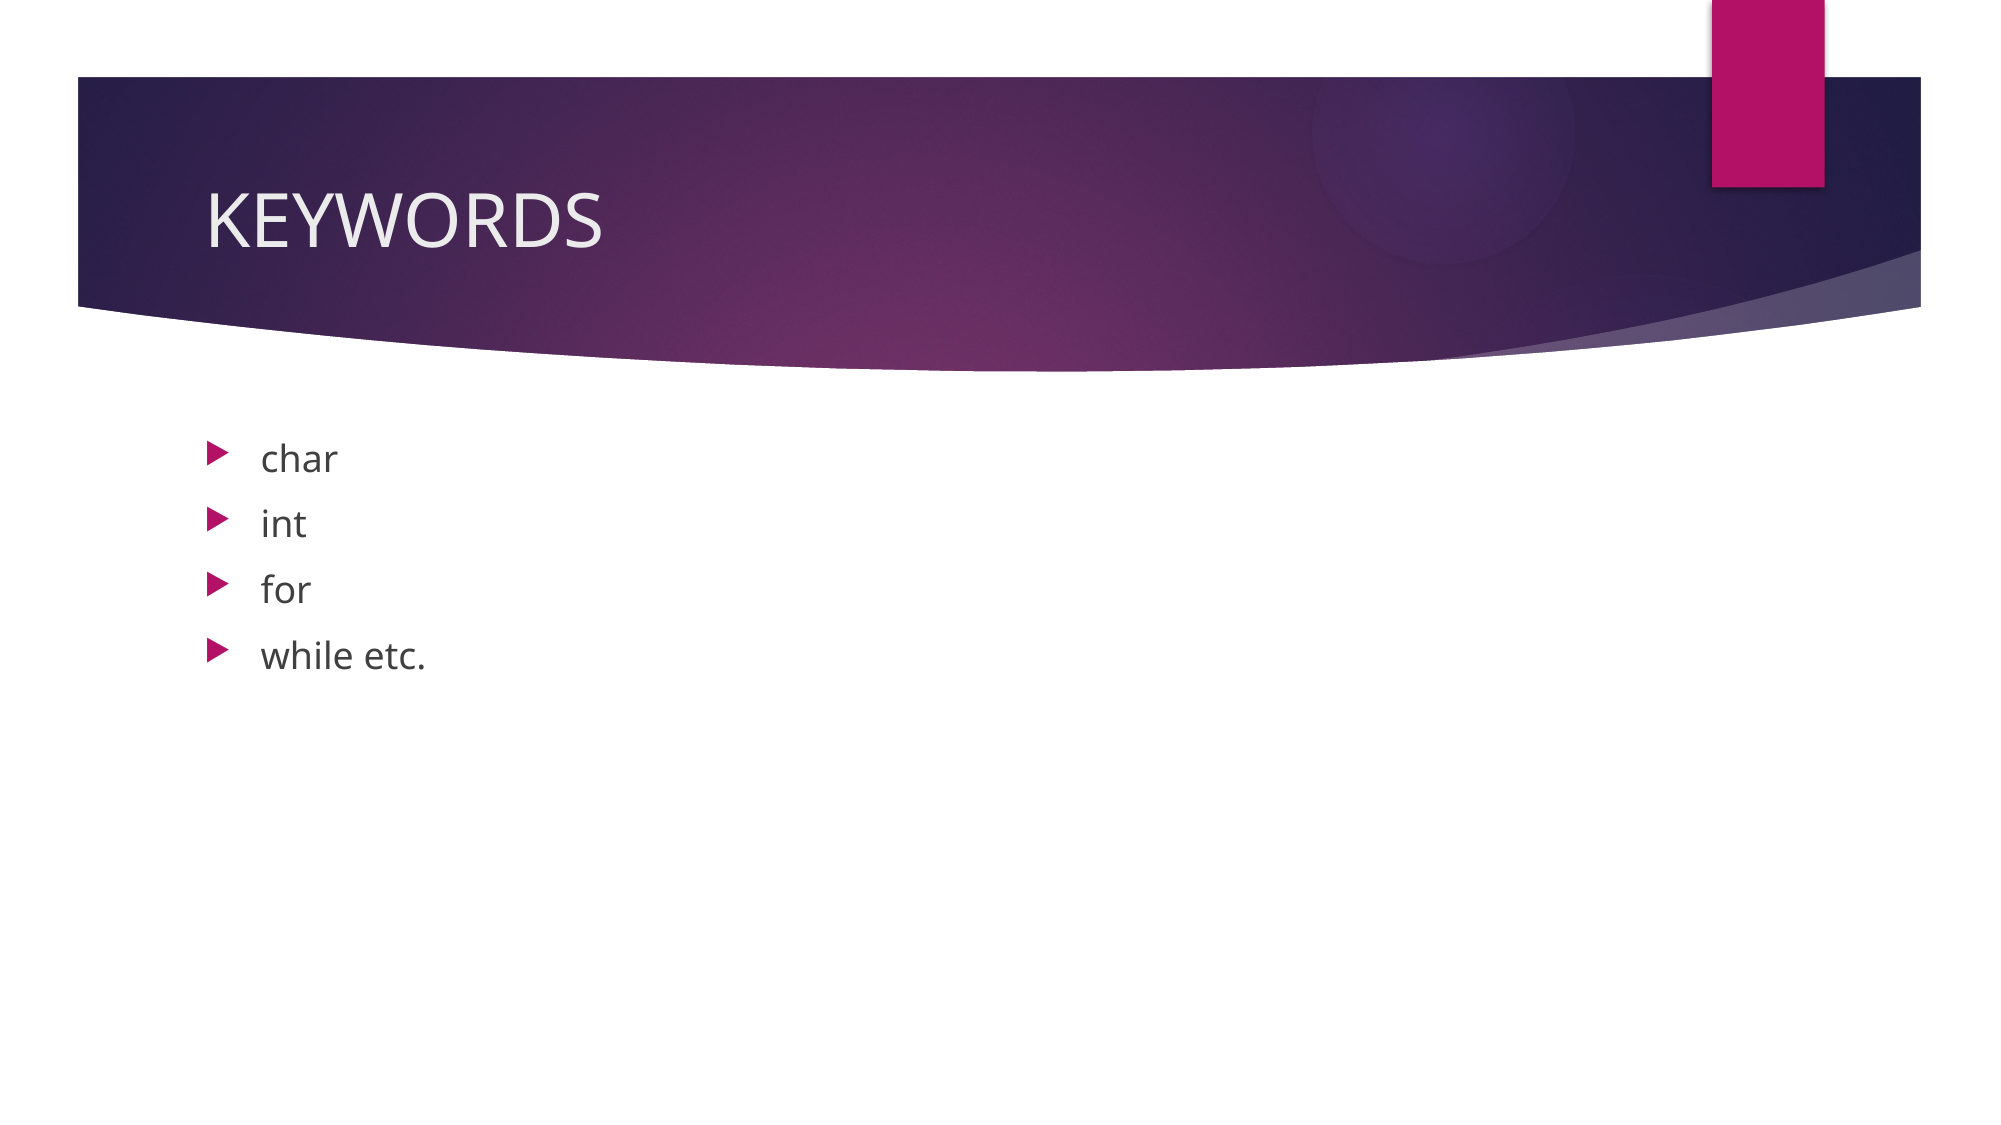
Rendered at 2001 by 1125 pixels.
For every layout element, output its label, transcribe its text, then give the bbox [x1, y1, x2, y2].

title KEYWORDS [189, 159, 1627, 276]
list char int for while etc. [189, 427, 1638, 988]
